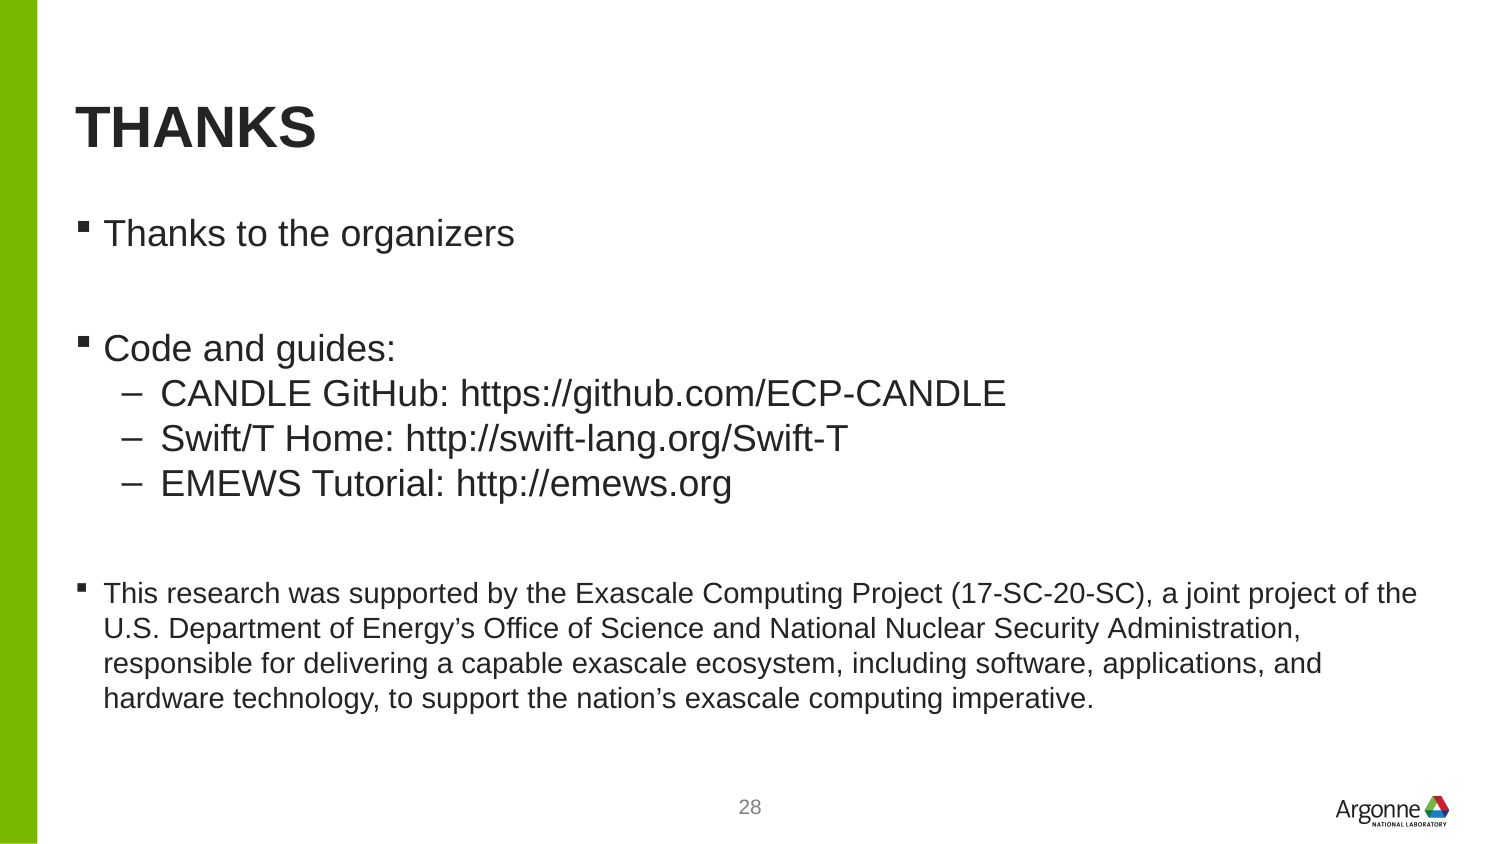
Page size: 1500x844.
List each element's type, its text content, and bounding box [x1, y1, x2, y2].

list Thanks to the organizers Code and guides: CANDLE GitHub: https://github.com/ECP-CANDLE Swift/T Home: http://swift-lang.org/Swift-T EMEWS Tutorial: http://emews.org This research was supported by the Exascale Computing Project (17-SC-20-SC), a joint project of the U.S. Department of Energy’s Office of Science and National Nuclear Security Administration, responsible for delivering a capable exascale ecosystem, including software, applications, and hardware technology, to support the nation’s exascale computing imperative. [75, 209, 1449, 790]
picture [1330, 787, 1458, 834]
slide_number 28 [712, 796, 788, 819]
title Thanks [75, 58, 1449, 161]
